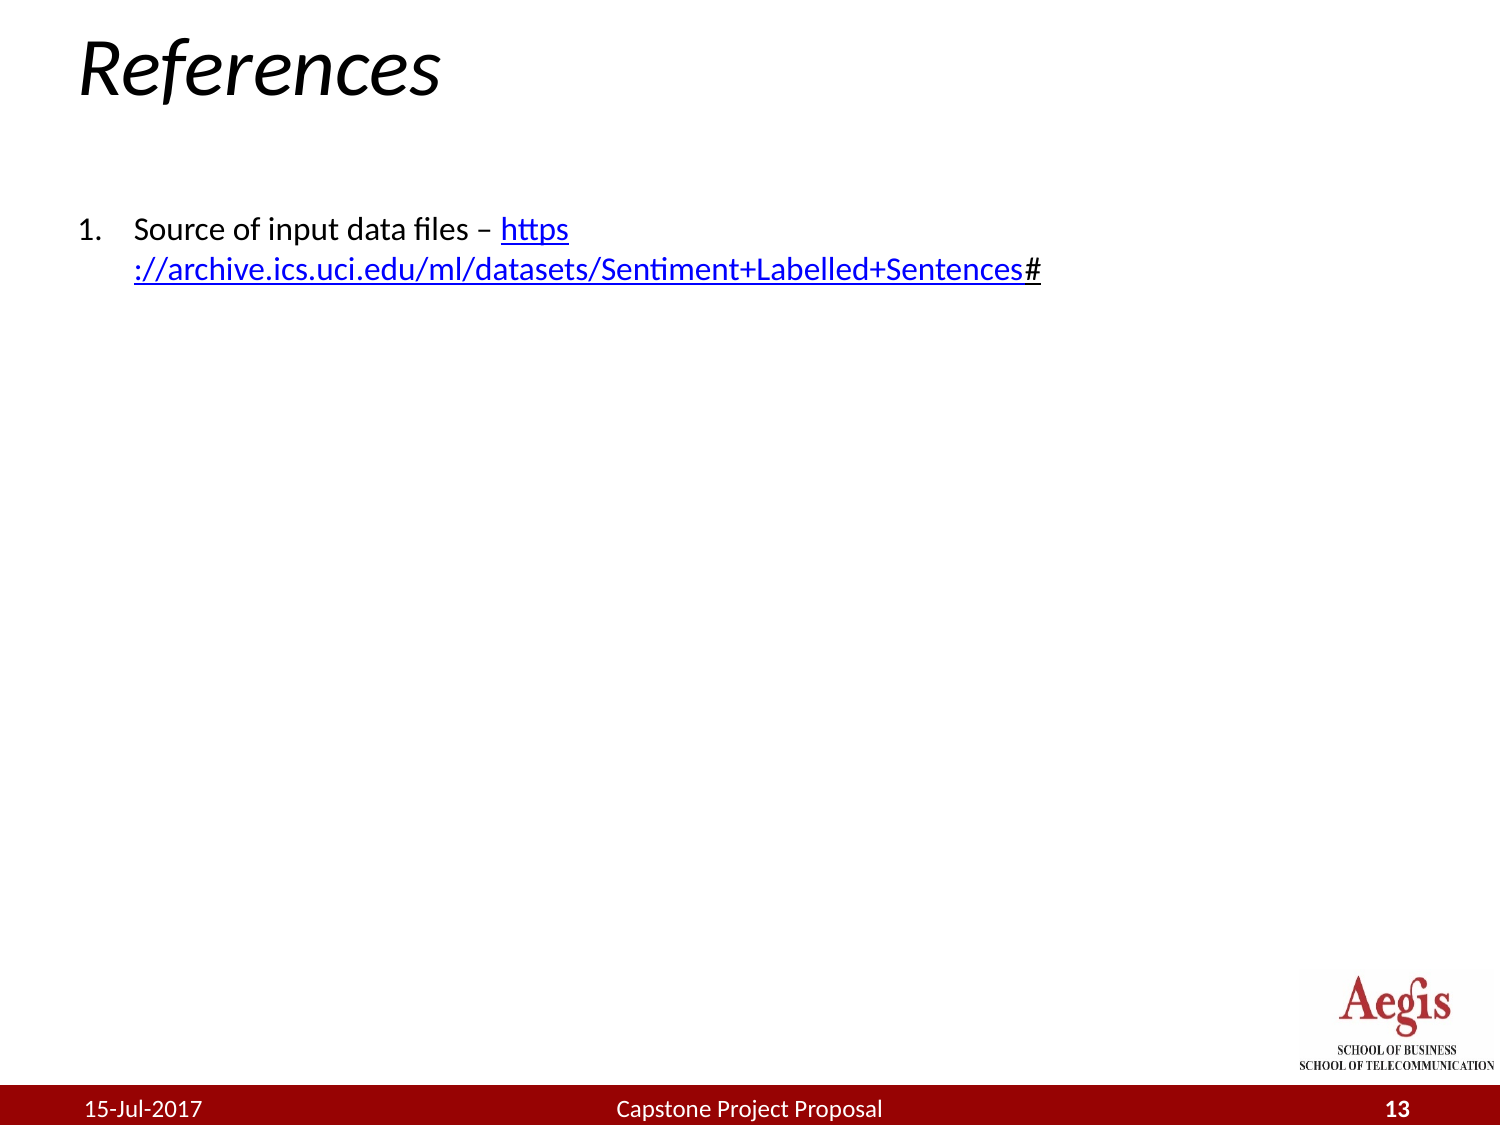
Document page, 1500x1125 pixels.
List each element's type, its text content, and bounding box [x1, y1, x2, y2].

slide_number 15-Jul-2017 [69, 1077, 419, 1125]
text_box Source of input data files – https://archive.ics.uci.edu/ml/datasets/Sentiment+Labelled+Sentences# [62, 199, 1425, 296]
title References [62, 0, 1450, 125]
picture [1299, 969, 1494, 1070]
footer Capstone Project Proposal [474, 1077, 1025, 1125]
slide_number 13 [1074, 1077, 1425, 1125]
